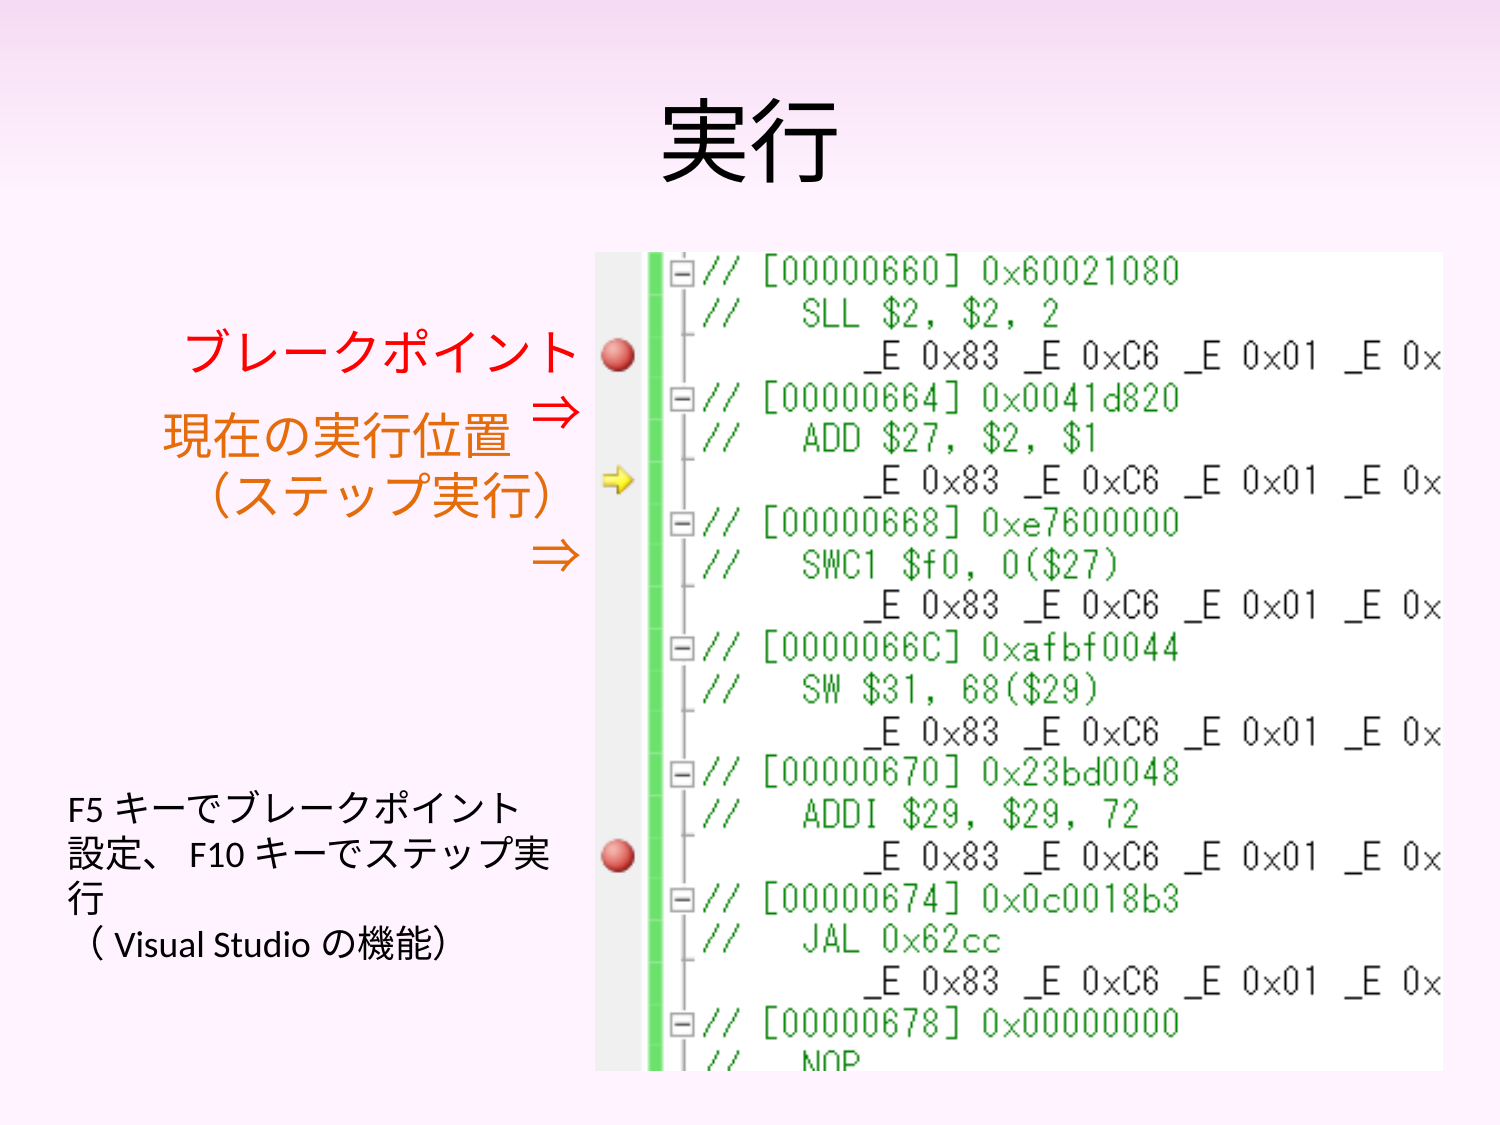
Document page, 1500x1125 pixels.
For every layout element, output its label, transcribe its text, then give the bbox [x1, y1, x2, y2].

text_box 現在の実行位置 （ステップ実行）⇒ [147, 397, 590, 592]
text_box ブレークポイント⇒ [147, 314, 590, 397]
title 実行 [75, 45, 1425, 233]
picture [595, 252, 1443, 1071]
text_box F5キーでブレークポイント設定、F10キーでステップ実行 （Visual Studioの機能） [53, 777, 573, 972]
